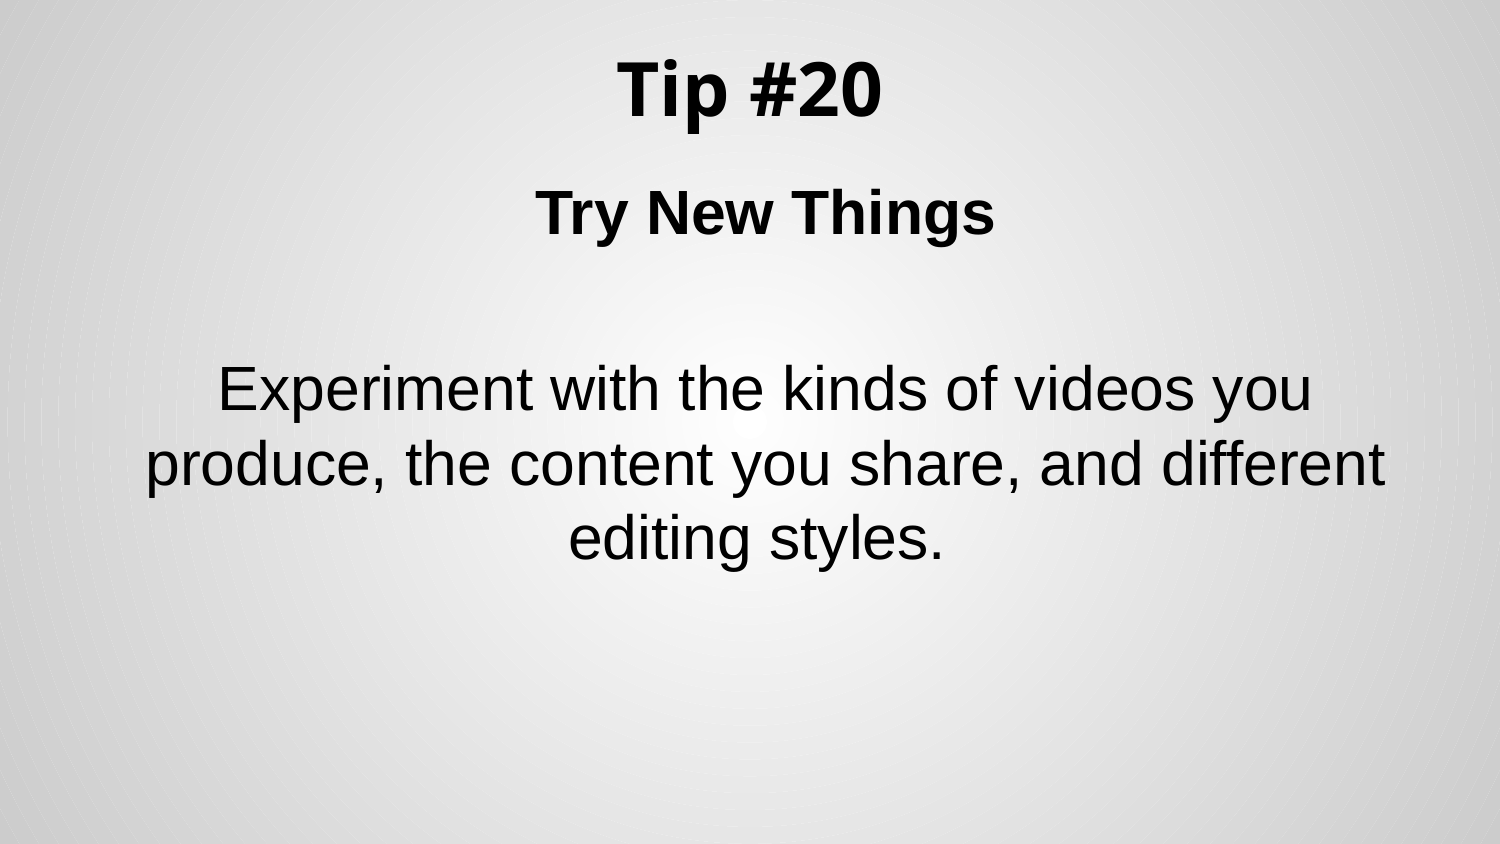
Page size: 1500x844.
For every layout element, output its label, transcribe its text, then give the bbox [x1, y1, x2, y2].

title Tip #20 [75, 27, 1425, 147]
list Try New Things Experiment with the kinds of videos you produce, the content you share, and different editing styles. [85, 70, 1447, 788]
